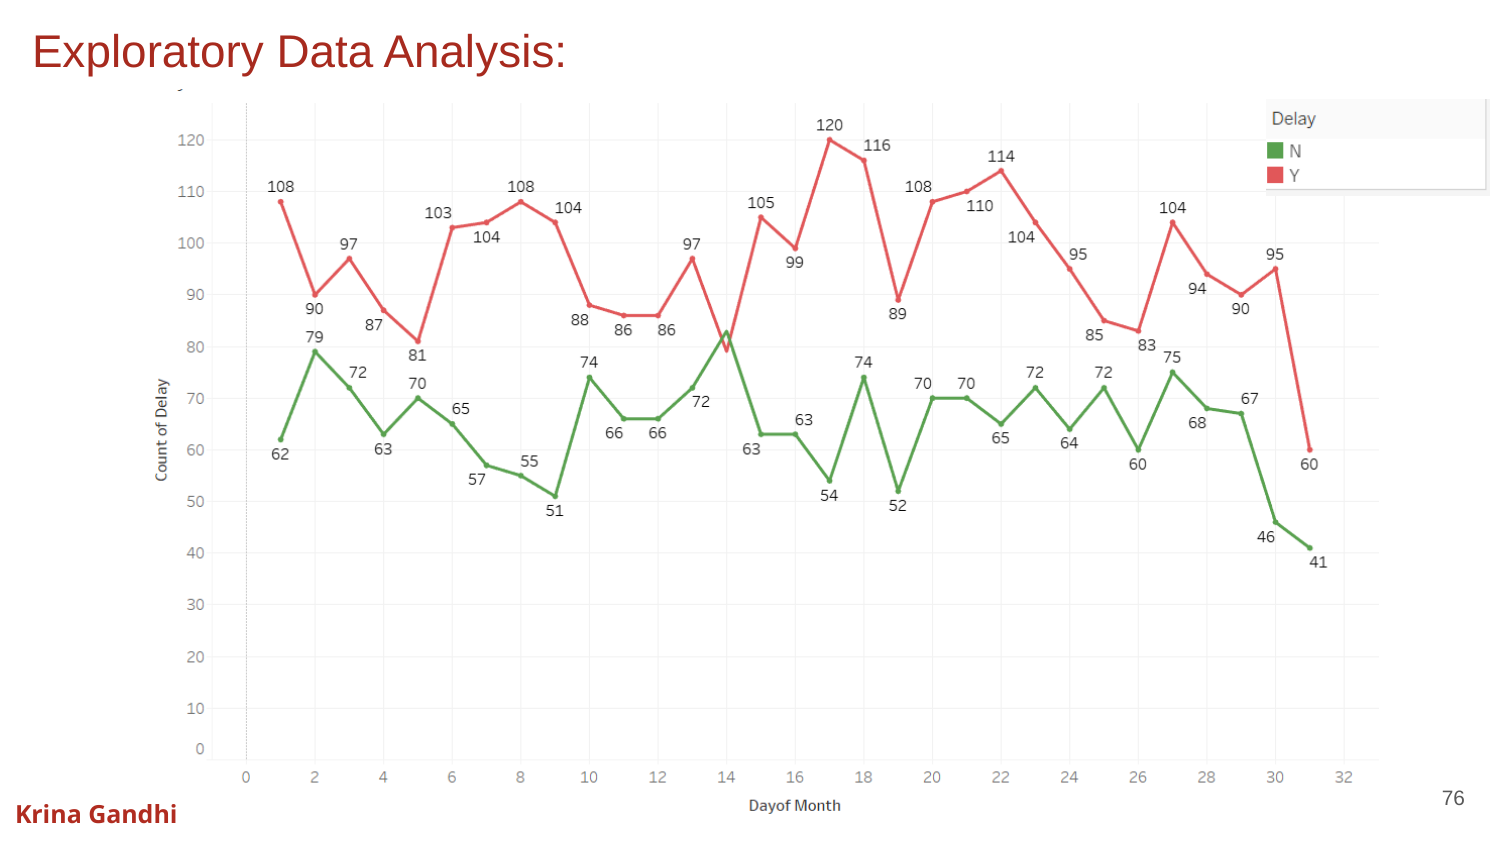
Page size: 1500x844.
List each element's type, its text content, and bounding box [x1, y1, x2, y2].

slide_number ‹#› [1389, 764, 1480, 830]
text_box Exploratory Data Analysis: [17, 7, 751, 92]
text_box Krina Gandhi [0, 783, 266, 844]
picture [140, 88, 1490, 830]
